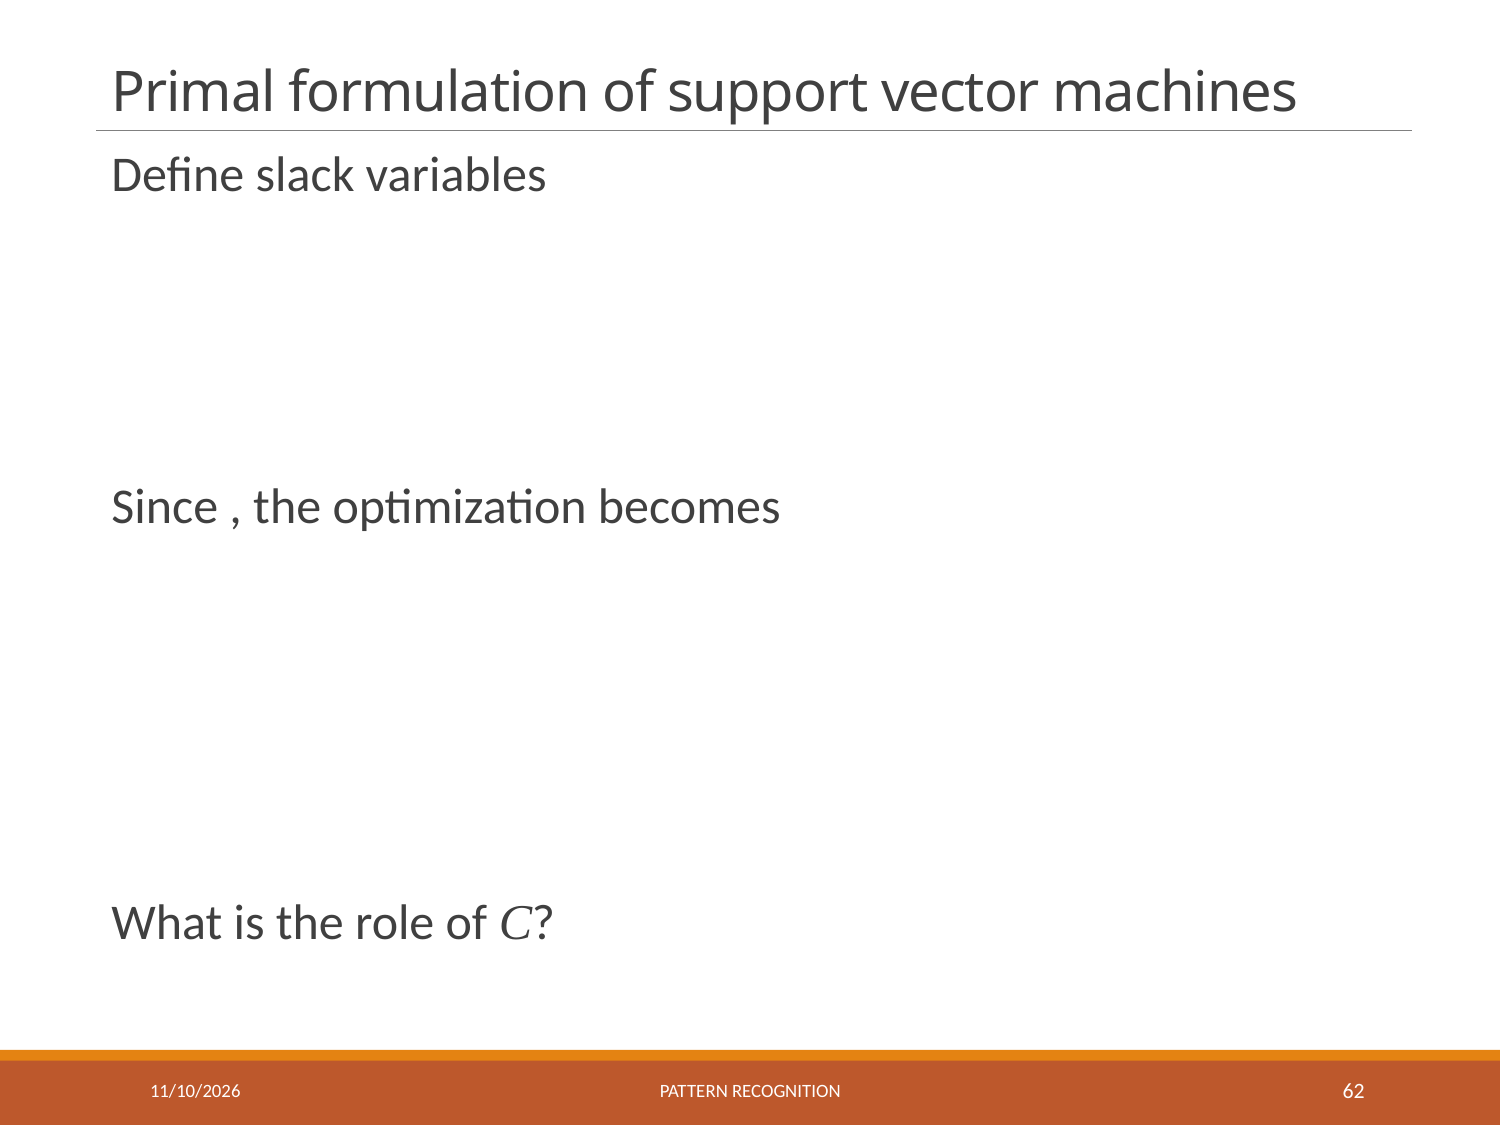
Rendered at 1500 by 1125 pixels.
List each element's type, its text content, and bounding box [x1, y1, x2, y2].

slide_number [135, 1059, 440, 1120]
title Primal formulation of support vector machines [96, 19, 1413, 131]
footer Pattern recognition [453, 1059, 1047, 1120]
slide_number 62 [1218, 1059, 1380, 1120]
